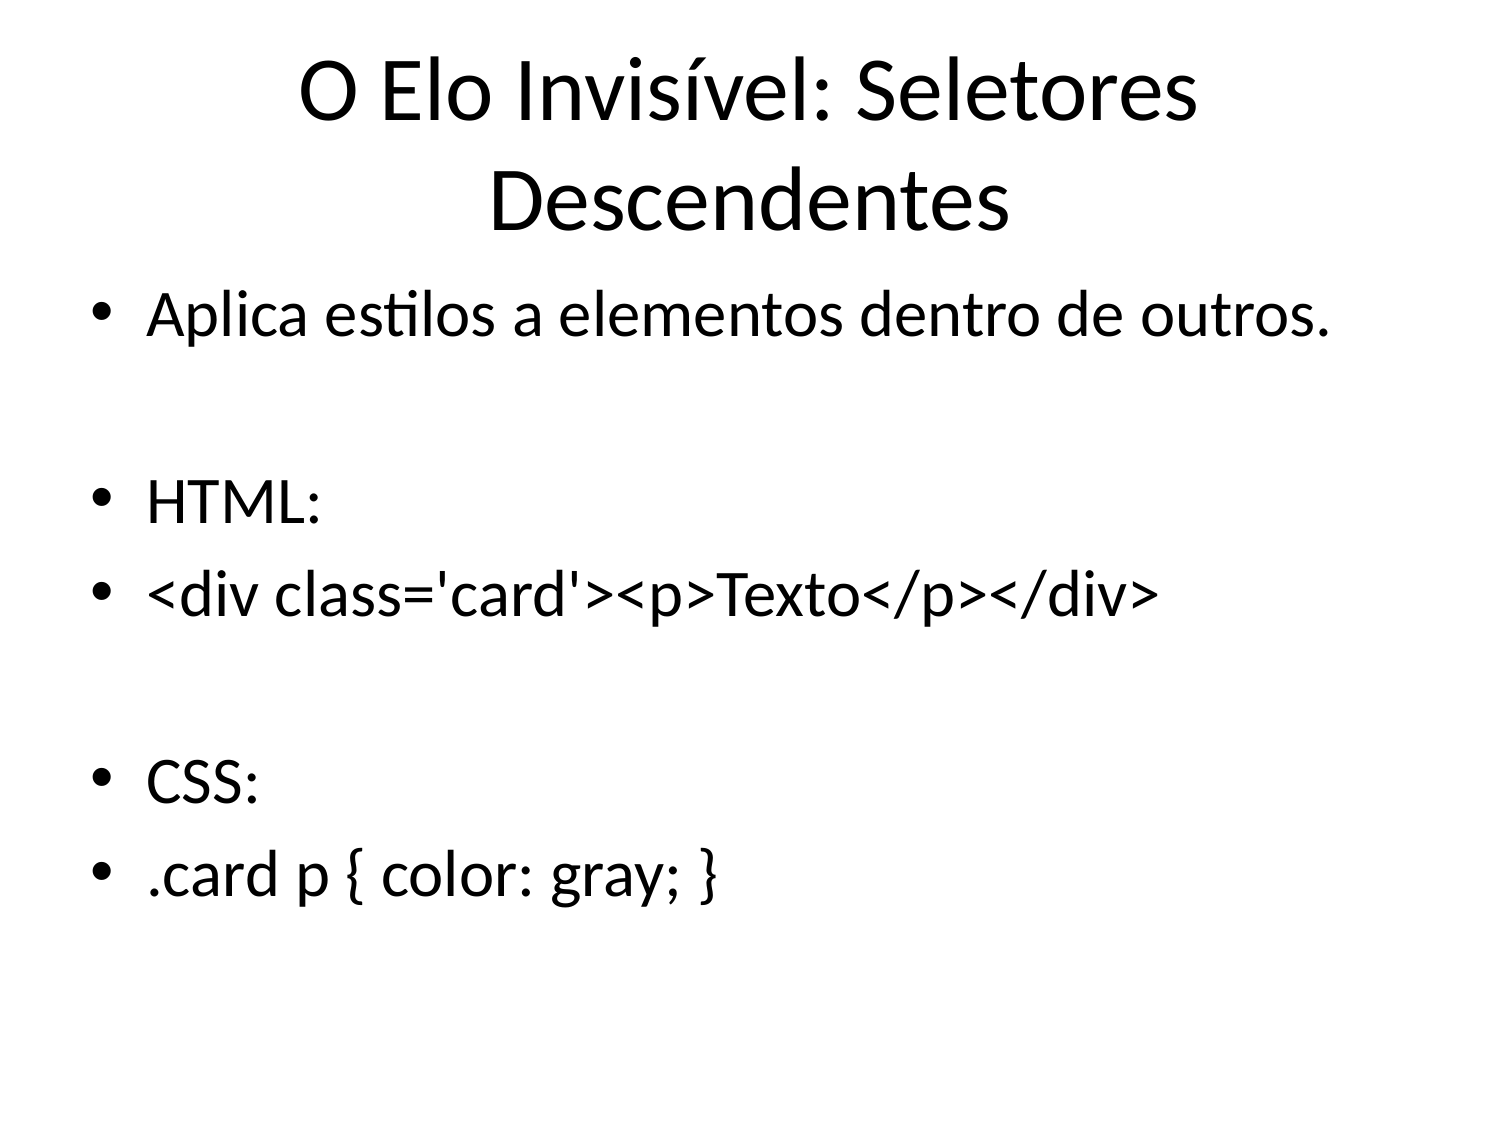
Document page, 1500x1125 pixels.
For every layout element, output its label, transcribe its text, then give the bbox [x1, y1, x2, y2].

title O Elo Invisível: Seletores Descendentes [75, 45, 1425, 233]
list Aplica estilos a elementos dentro de outros. HTML: <div class='card'><p>Texto</p></div> CSS: .card p { color: gray; } [75, 262, 1425, 1005]
